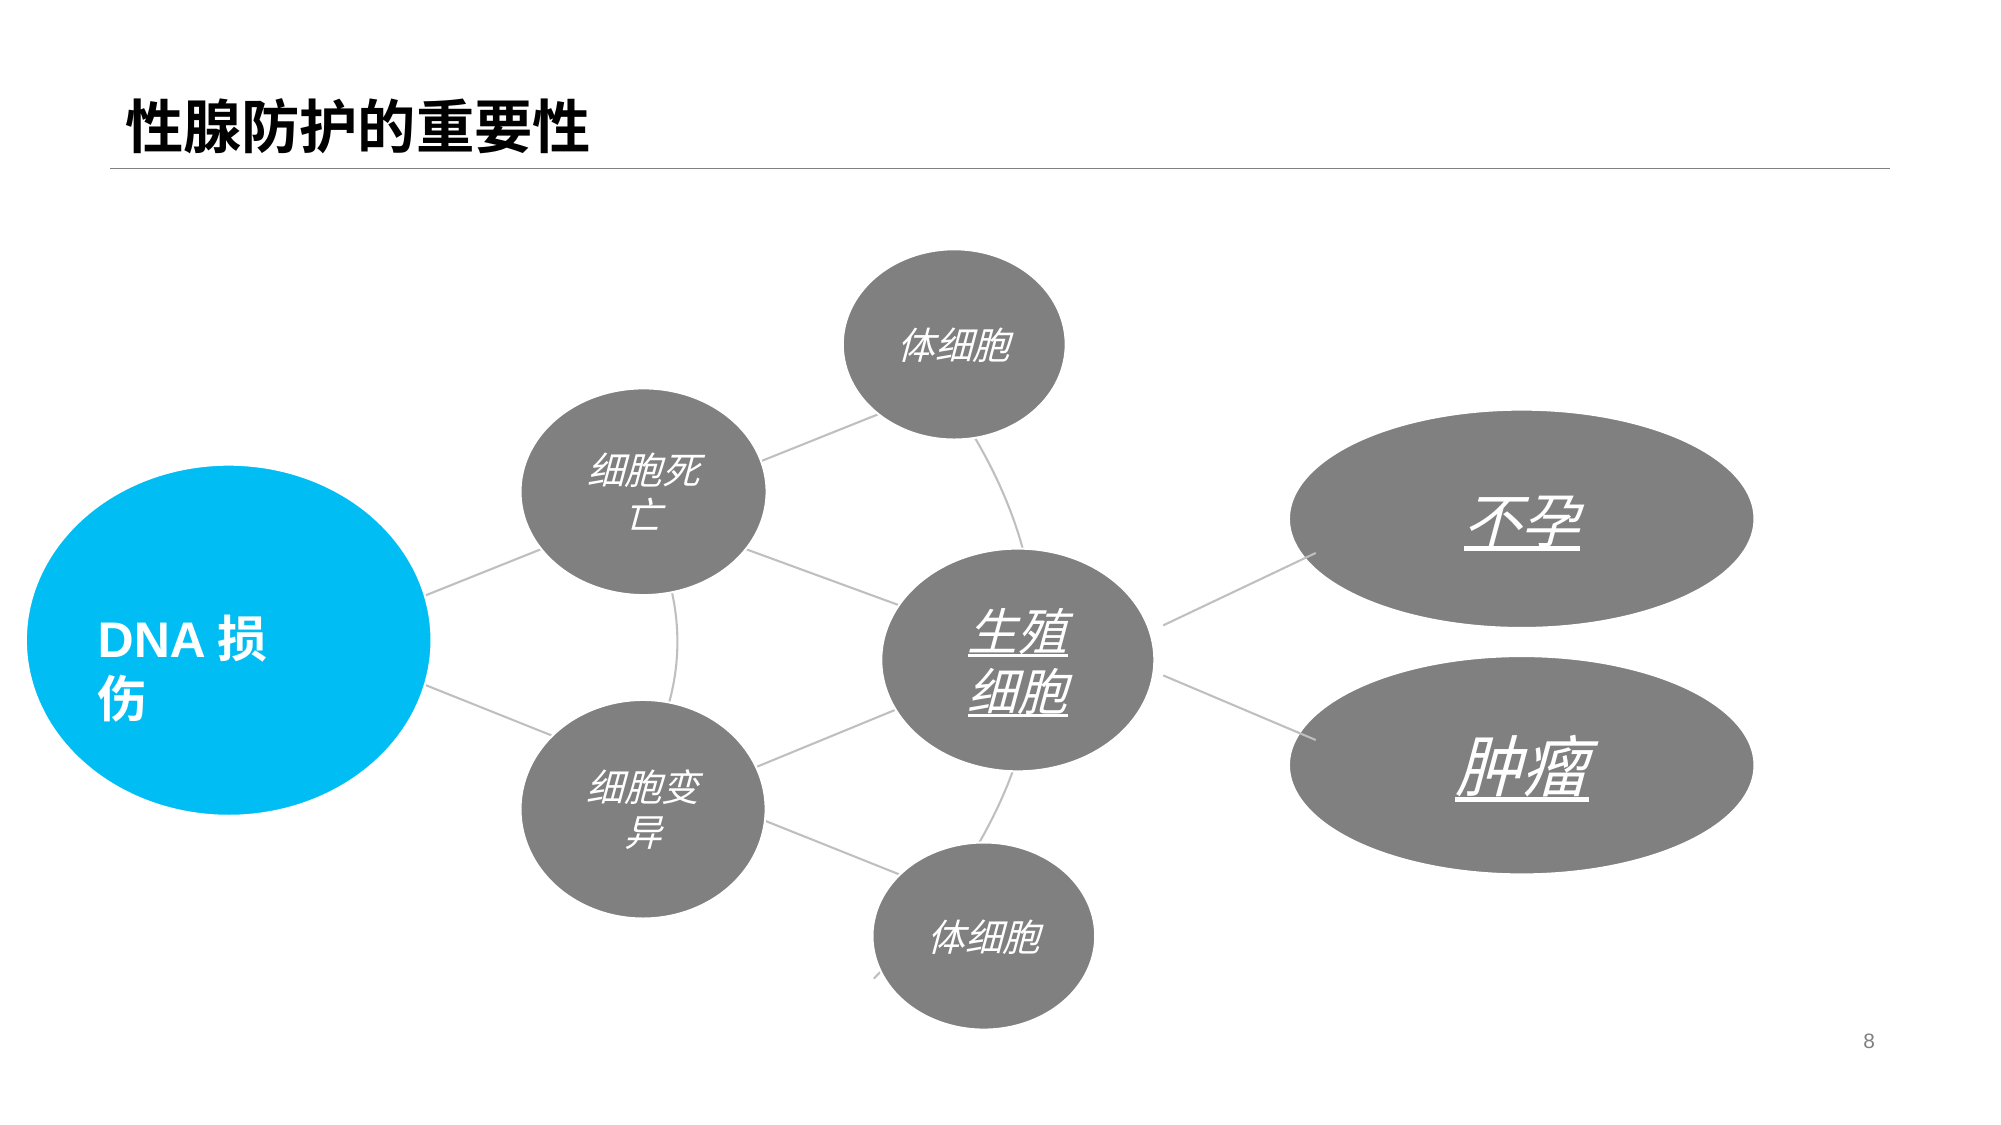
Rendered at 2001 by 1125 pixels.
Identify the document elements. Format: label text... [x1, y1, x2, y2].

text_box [25, 249, 1755, 1030]
title 性腺防护的重要性 [109, 0, 1890, 169]
slide_number 8 [1412, 1023, 1890, 1058]
